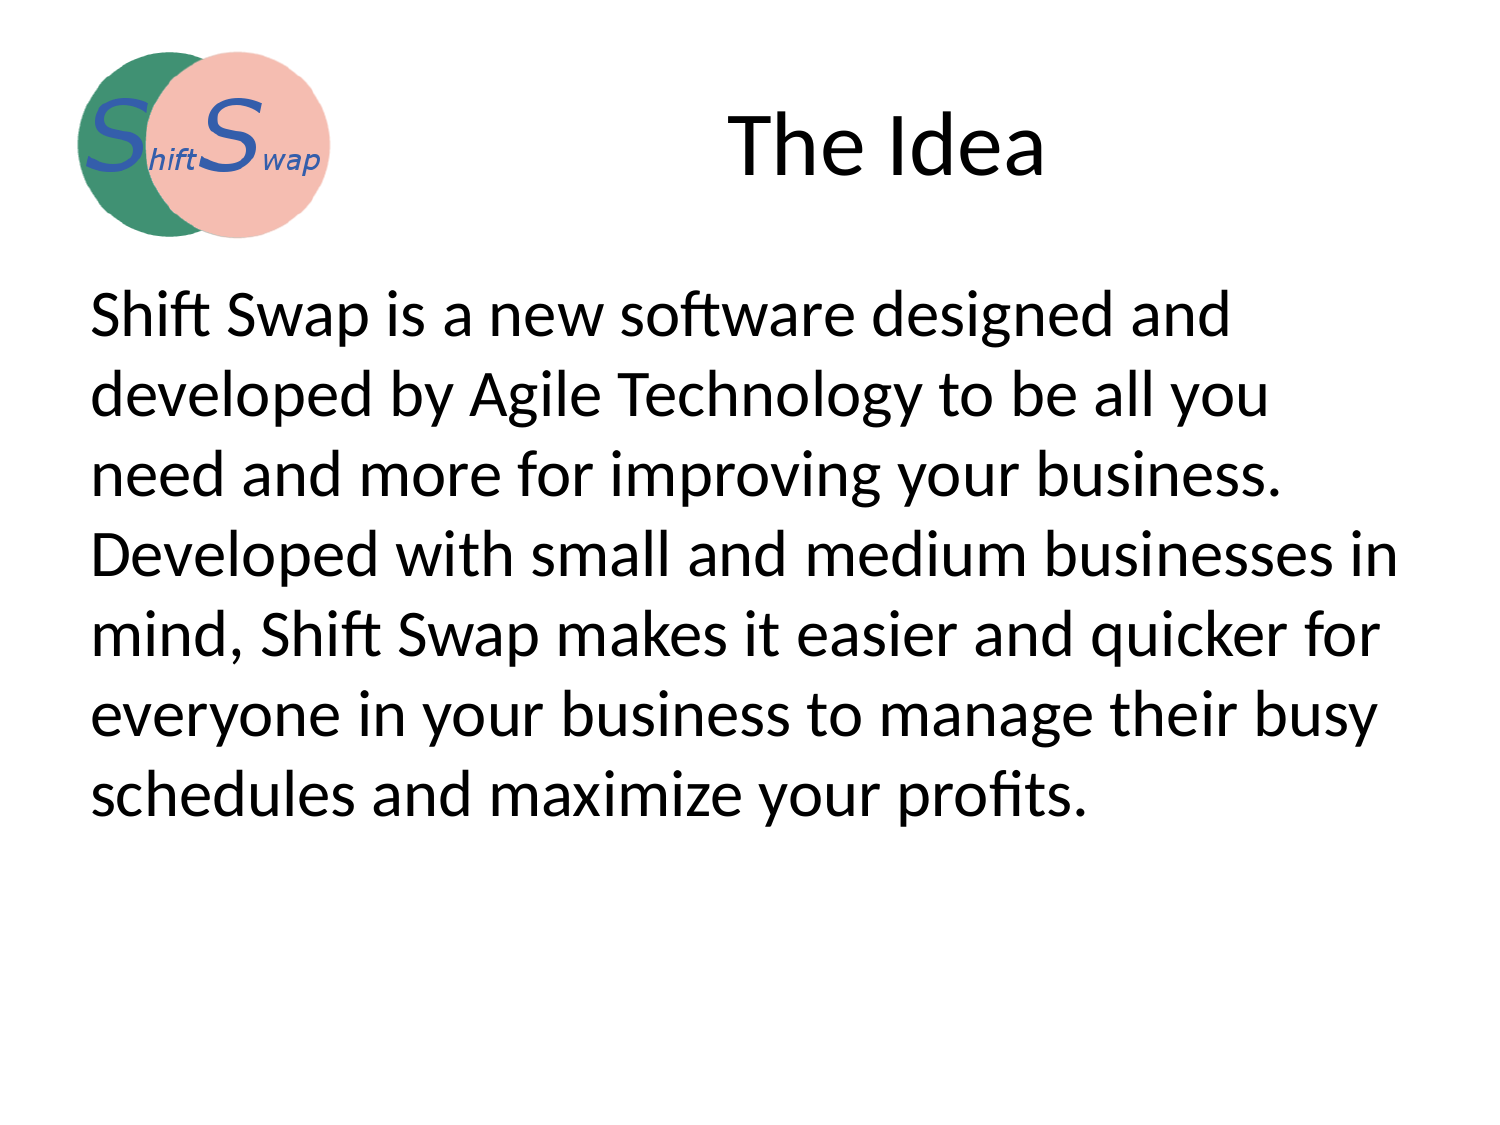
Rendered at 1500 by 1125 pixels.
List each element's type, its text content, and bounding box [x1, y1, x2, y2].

picture [74, 49, 337, 242]
list Shift Swap is a new software designed and developed by Agile Technology to be all you need and more for improving your business. Developed with small and medium businesses in mind, Shift Swap makes it easier and quicker for everyone in your business to manage their busy schedules and maximize your profits. [75, 262, 1425, 1005]
title The Idea [350, 45, 1425, 233]
